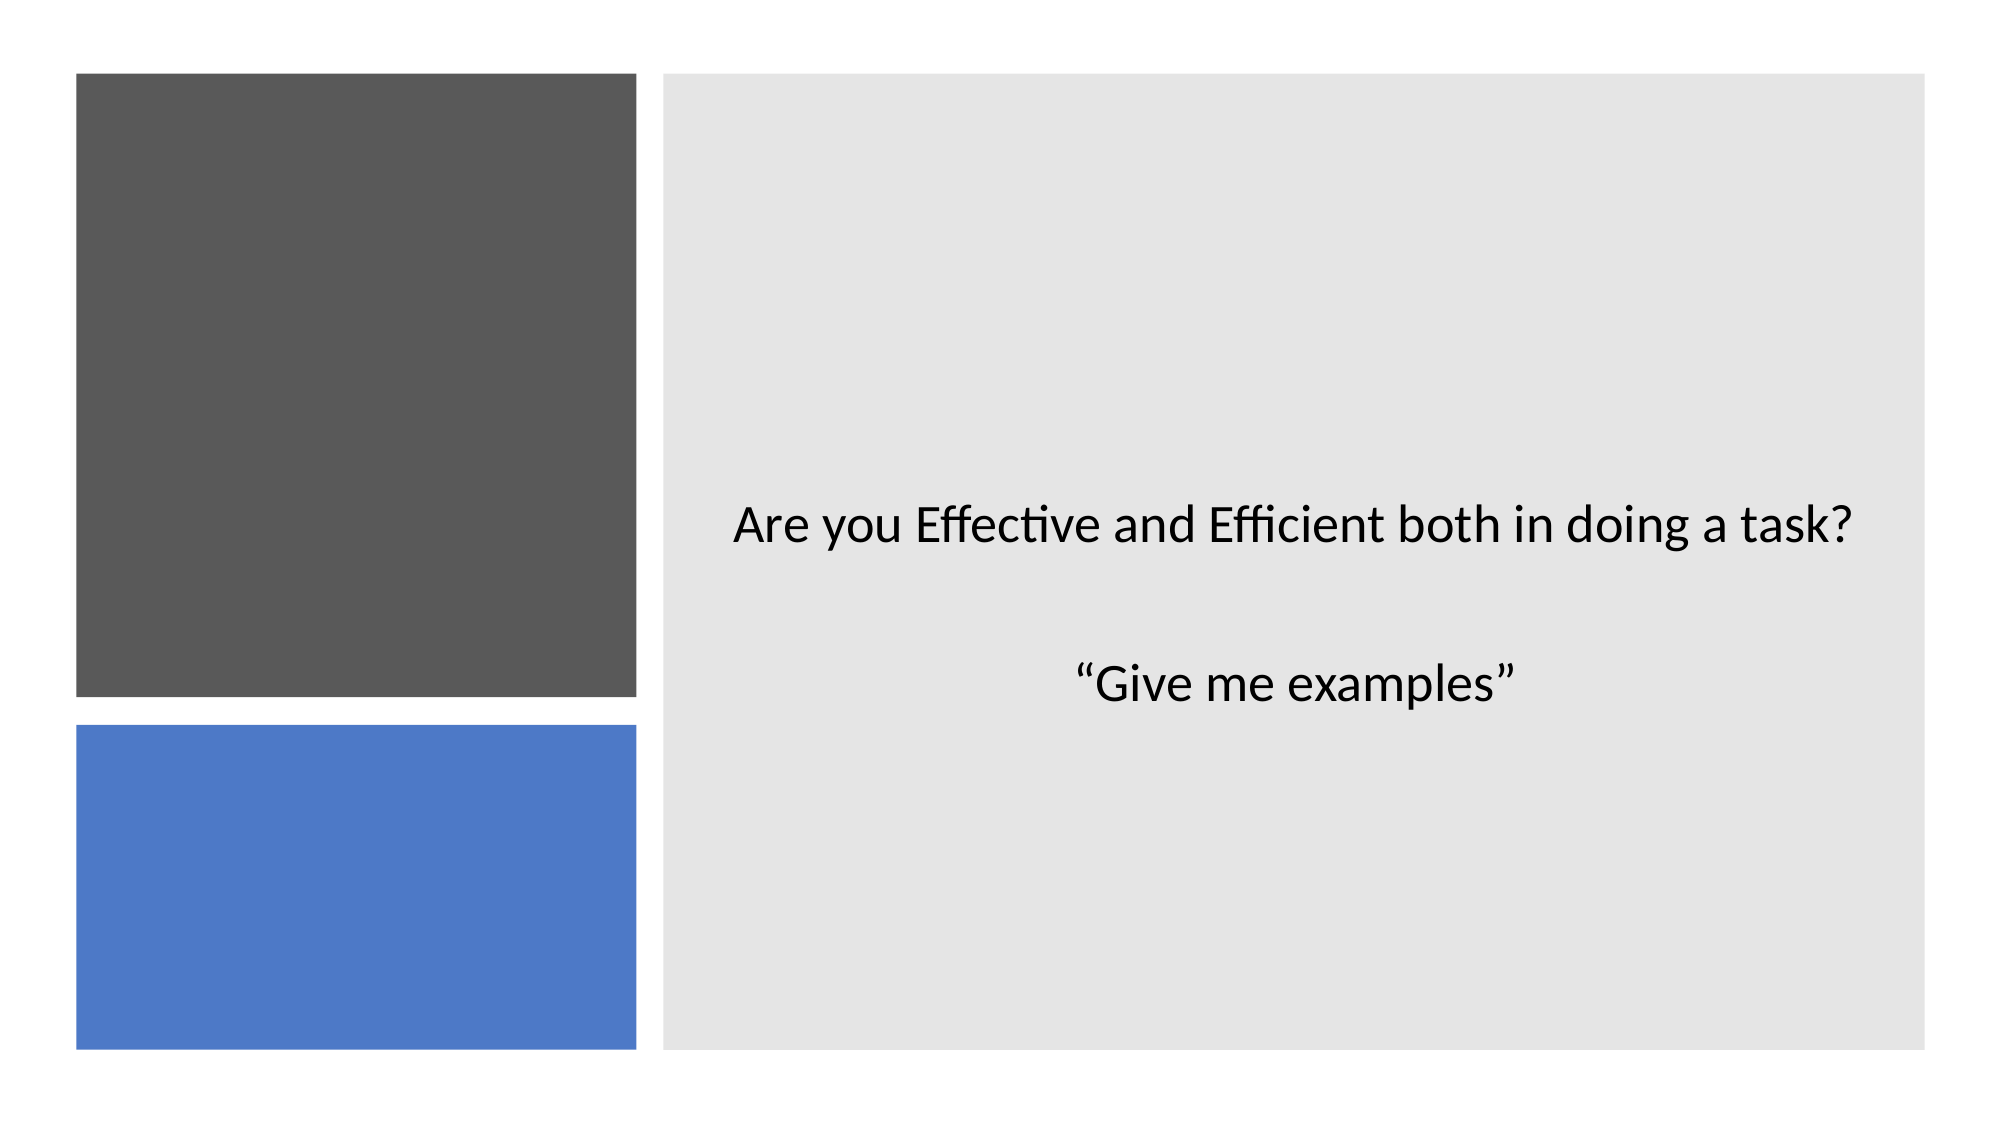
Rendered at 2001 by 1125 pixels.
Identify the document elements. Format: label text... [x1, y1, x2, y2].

text_box [75, 72, 637, 698]
text_box [75, 724, 637, 1051]
text_box [662, 72, 1926, 1051]
list Are you Effective and Efficient both in doing a task? “Give me examples” [718, 112, 1873, 1011]
